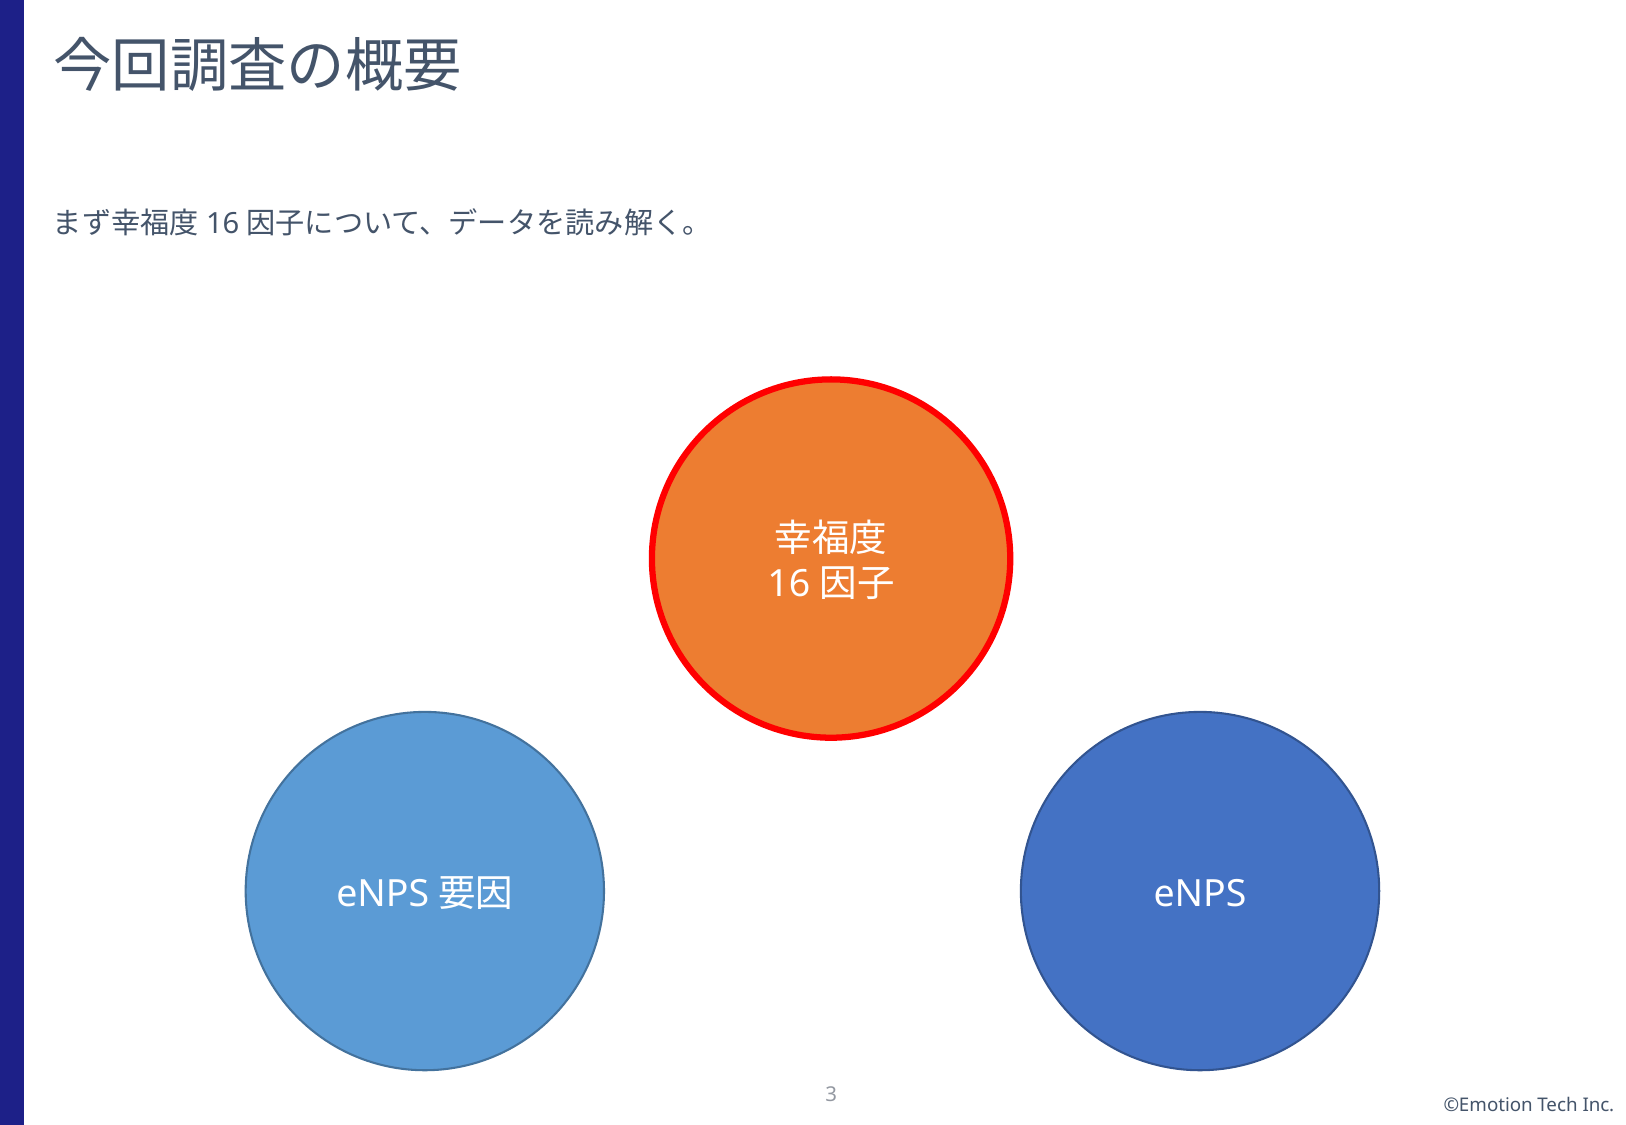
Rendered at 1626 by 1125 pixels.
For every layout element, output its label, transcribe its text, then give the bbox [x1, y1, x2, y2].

list まず幸福度16因子について、データを読み解く。 [37, 128, 1610, 319]
text_box 幸福度 16因子 [650, 378, 1012, 739]
text_box eNPS要因 [244, 710, 606, 1072]
slide_number 2 [694, 1065, 969, 1125]
text_box eNPS [1019, 710, 1381, 1072]
title 今回調査の概要 [38, 7, 1199, 128]
